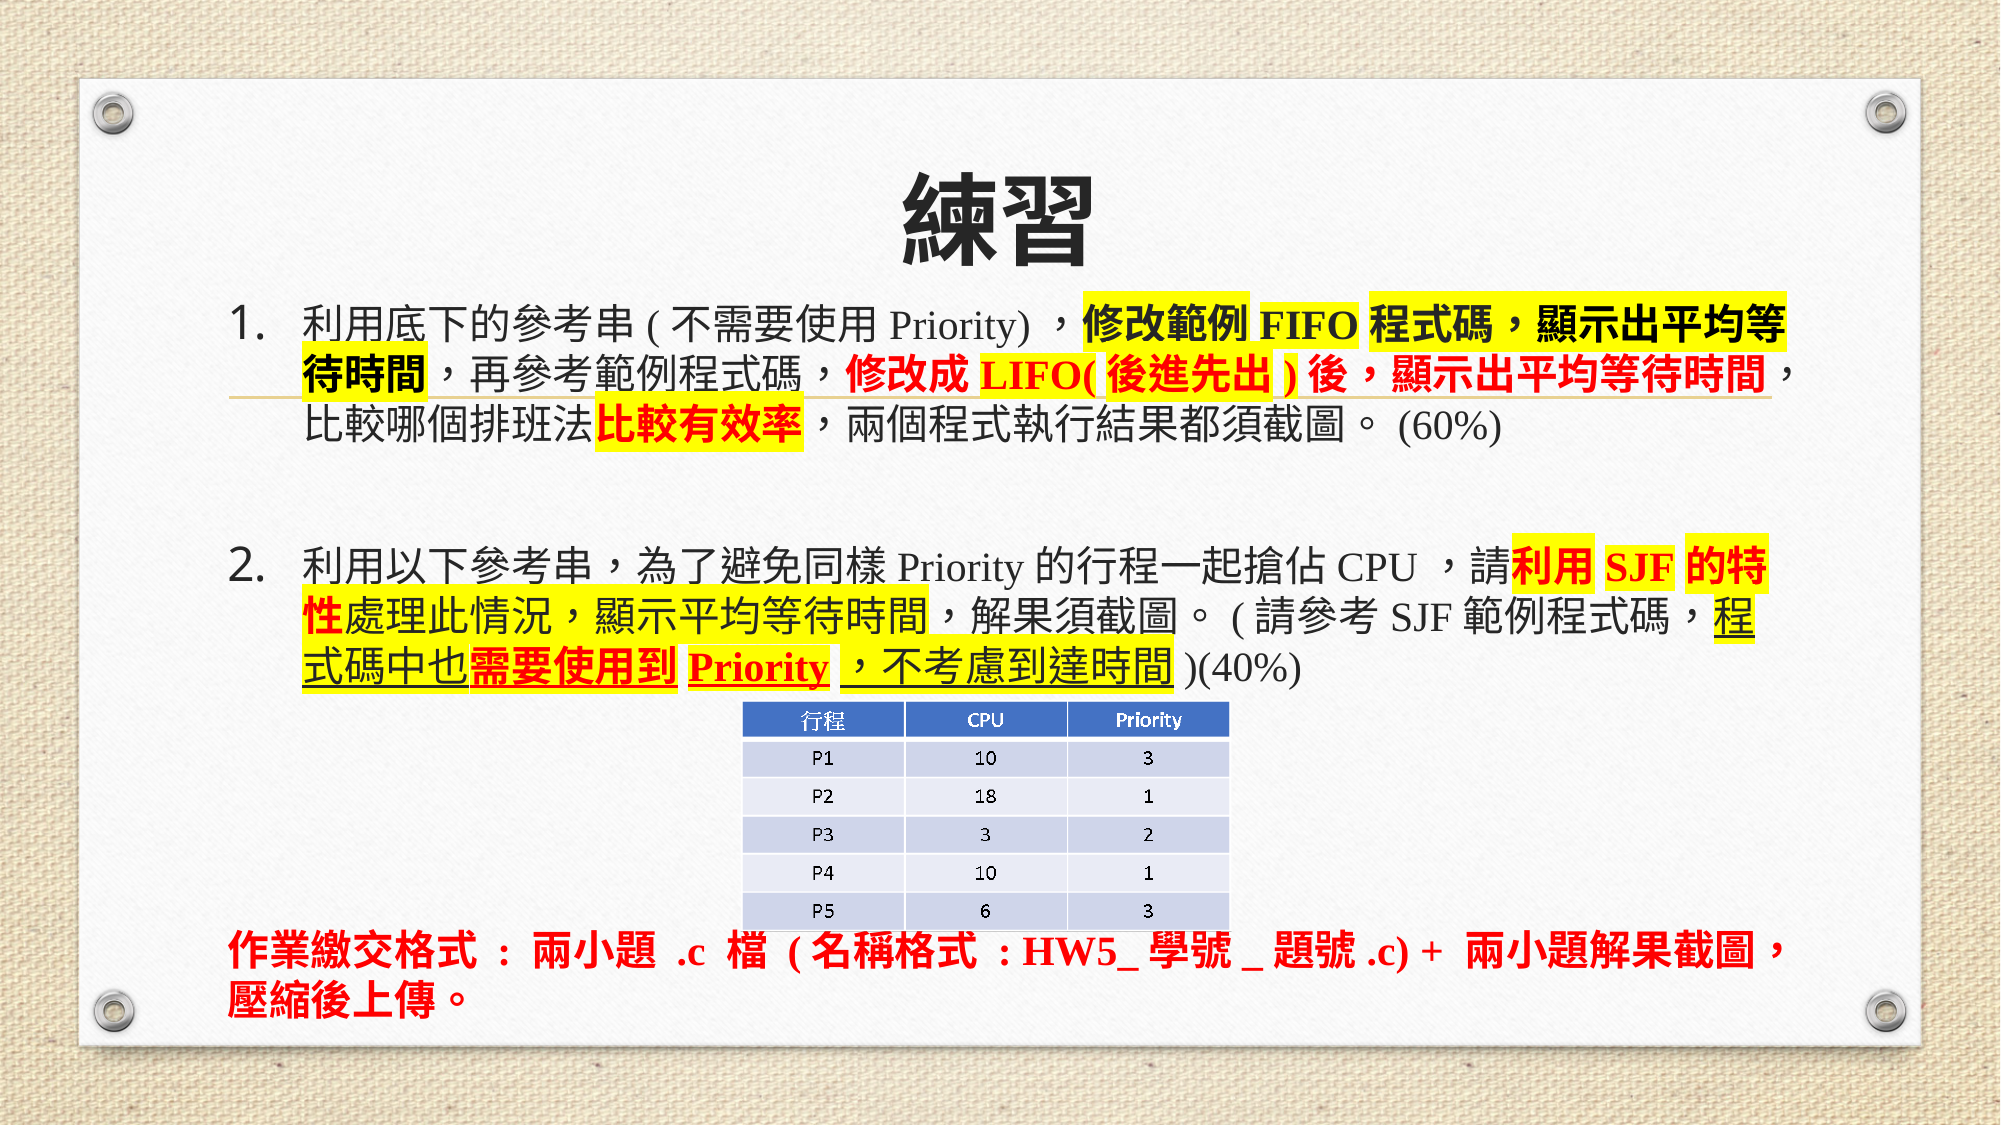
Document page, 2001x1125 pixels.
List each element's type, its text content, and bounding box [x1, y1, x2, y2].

title 練習 [212, 111, 1788, 325]
picture [0, 0, 2001, 1125]
list 利用底下的參考串(不需要使用Priority)，修改範例FIFO程式碼，顯示出平均等待時間，再參考範例程式碼，修改成LIFO(後進先出)後，顯示出平均等待時間，比較哪個排班法比較有效率，兩個程式執行結果都須截圖。(60%) 利用以下參考串，為了避免同樣Priority的行程一起搶佔CPU，請利用SJF的特性處理此情況，顯示平均等待時間，解果須截圖。(請參考SJF範例程式碼，程式碼中也需要使用到Priority，不考慮到達時間)(40%) 作業繳交格式 : 兩小題 .c 檔 (名稱格式 : HW5_學號_題號.c) + 兩小題解果截圖，壓縮後上傳。 [212, 290, 1812, 1058]
